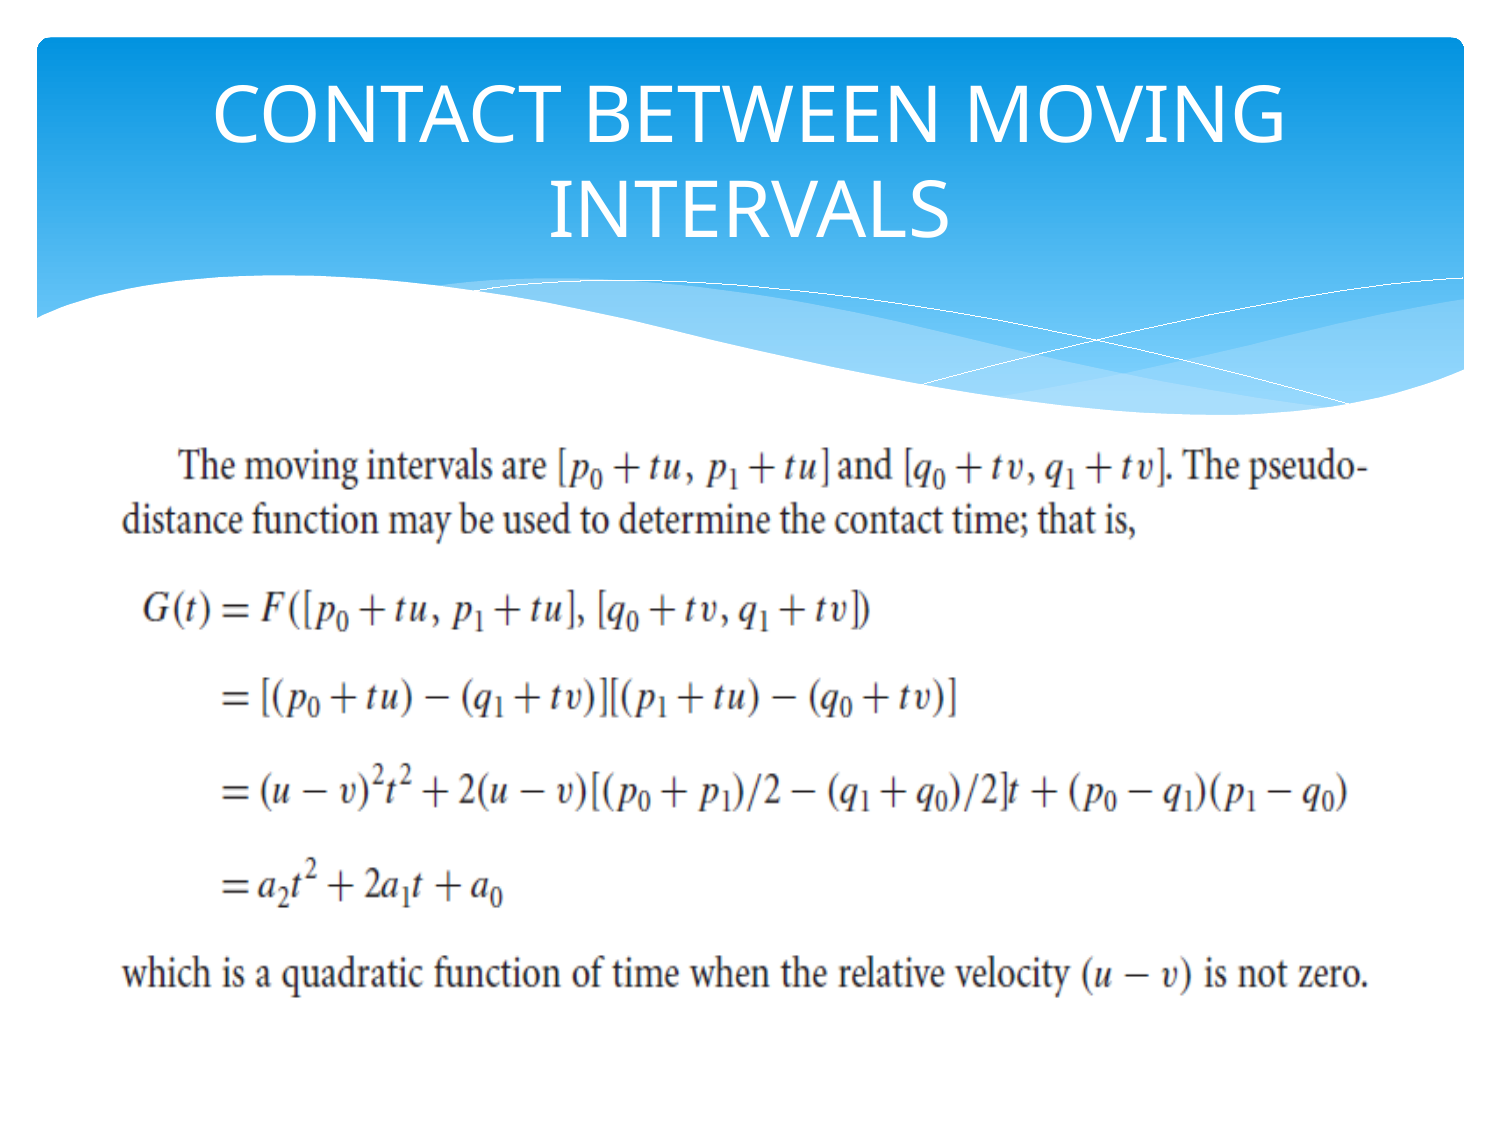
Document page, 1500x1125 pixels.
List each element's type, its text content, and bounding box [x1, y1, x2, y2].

picture [111, 444, 1400, 1000]
title CONTACT BETWEEN MOVING INTERVALS [75, 55, 1425, 261]
